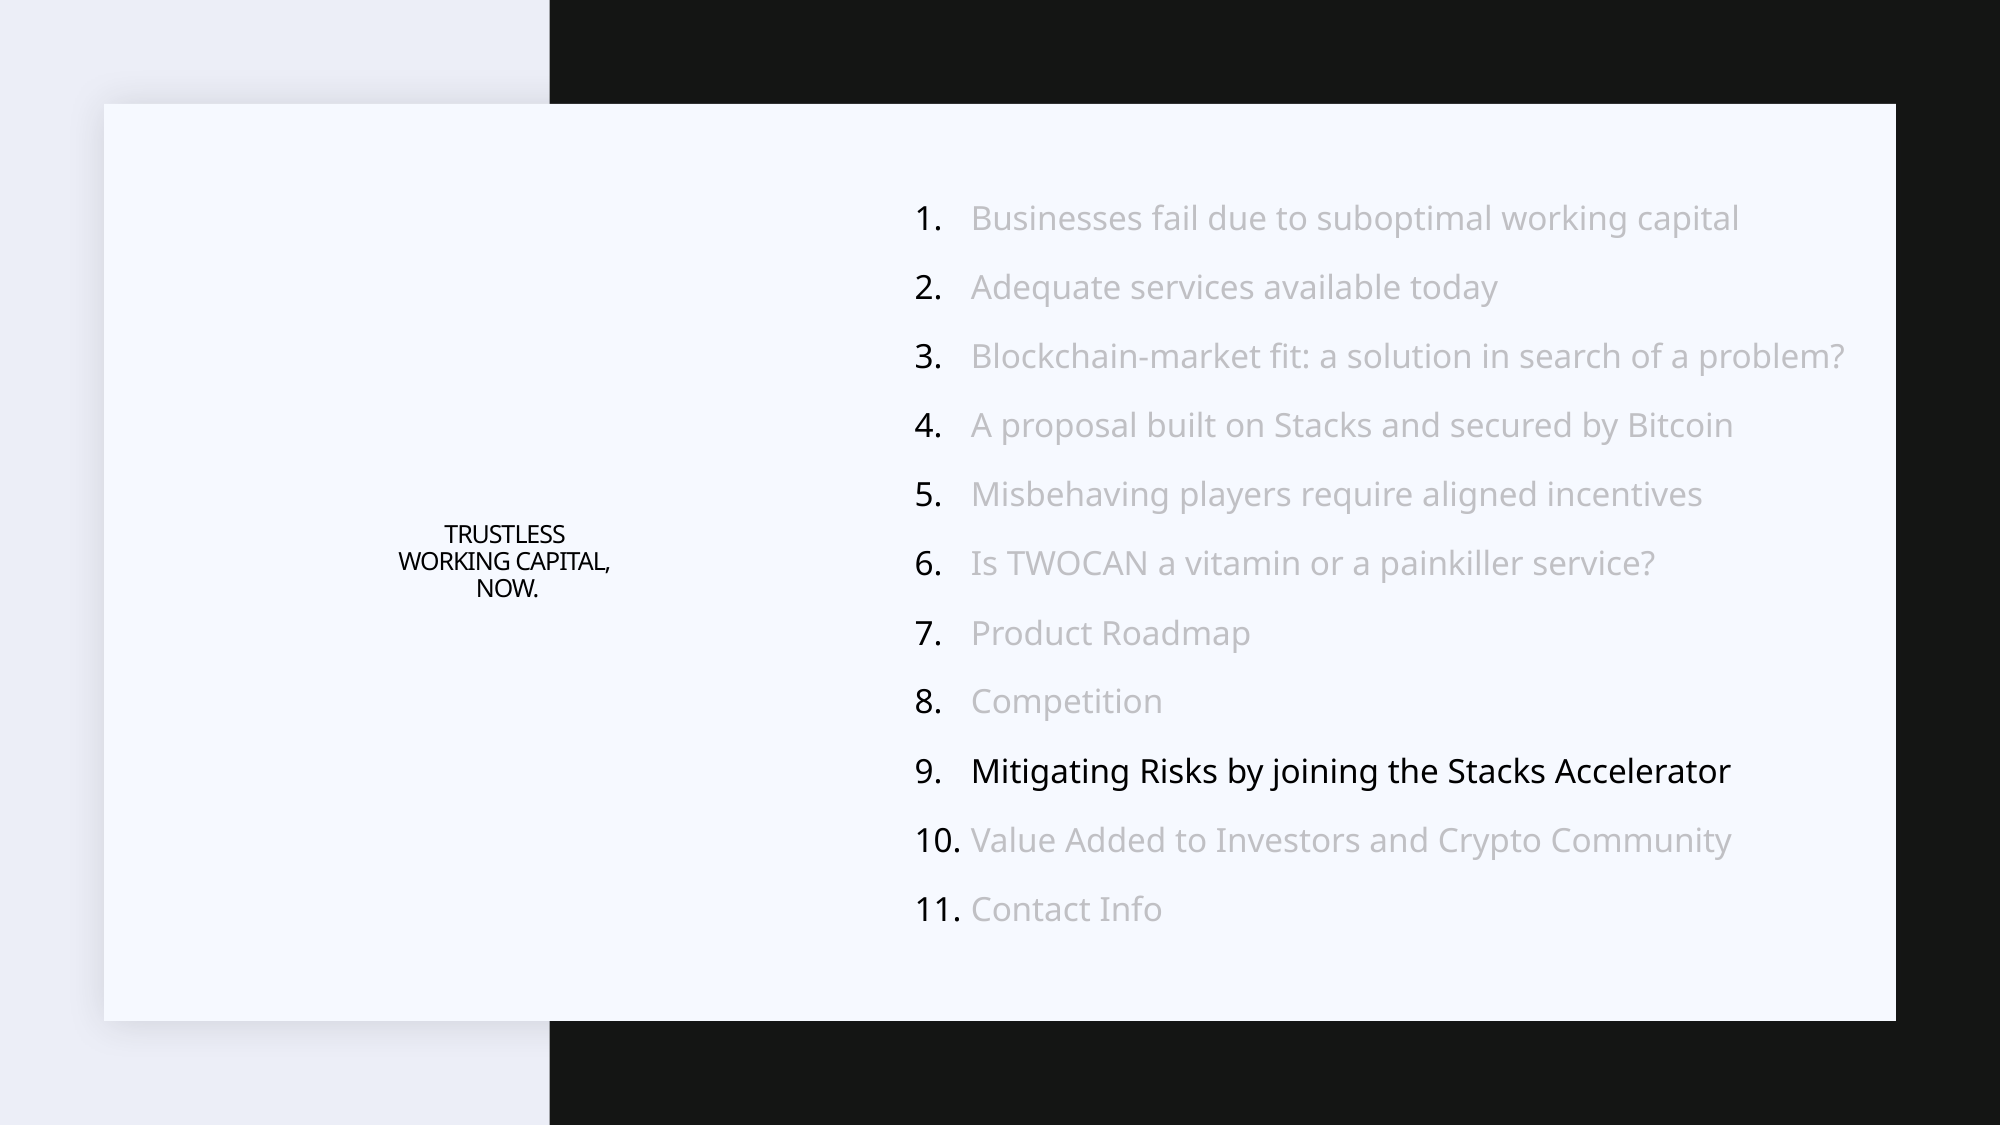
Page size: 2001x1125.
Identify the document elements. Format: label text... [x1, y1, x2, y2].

title Trustless Working capital, now. [104, 514, 906, 611]
list Businesses fail due to suboptimal working capital Adequate services available today Blockchain-market fit: a solution in search of a problem? A proposal built on Stacks and secured by Bitcoin Misbehaving players require aligned incentives Is TWOCAN a vitamin or a painkiller service? Product Roadmap Competition Mitigating Risks by joining the Stacks Accelerator Value Added to Investors and Crypto Community Contact Info [914, 103, 1896, 1021]
